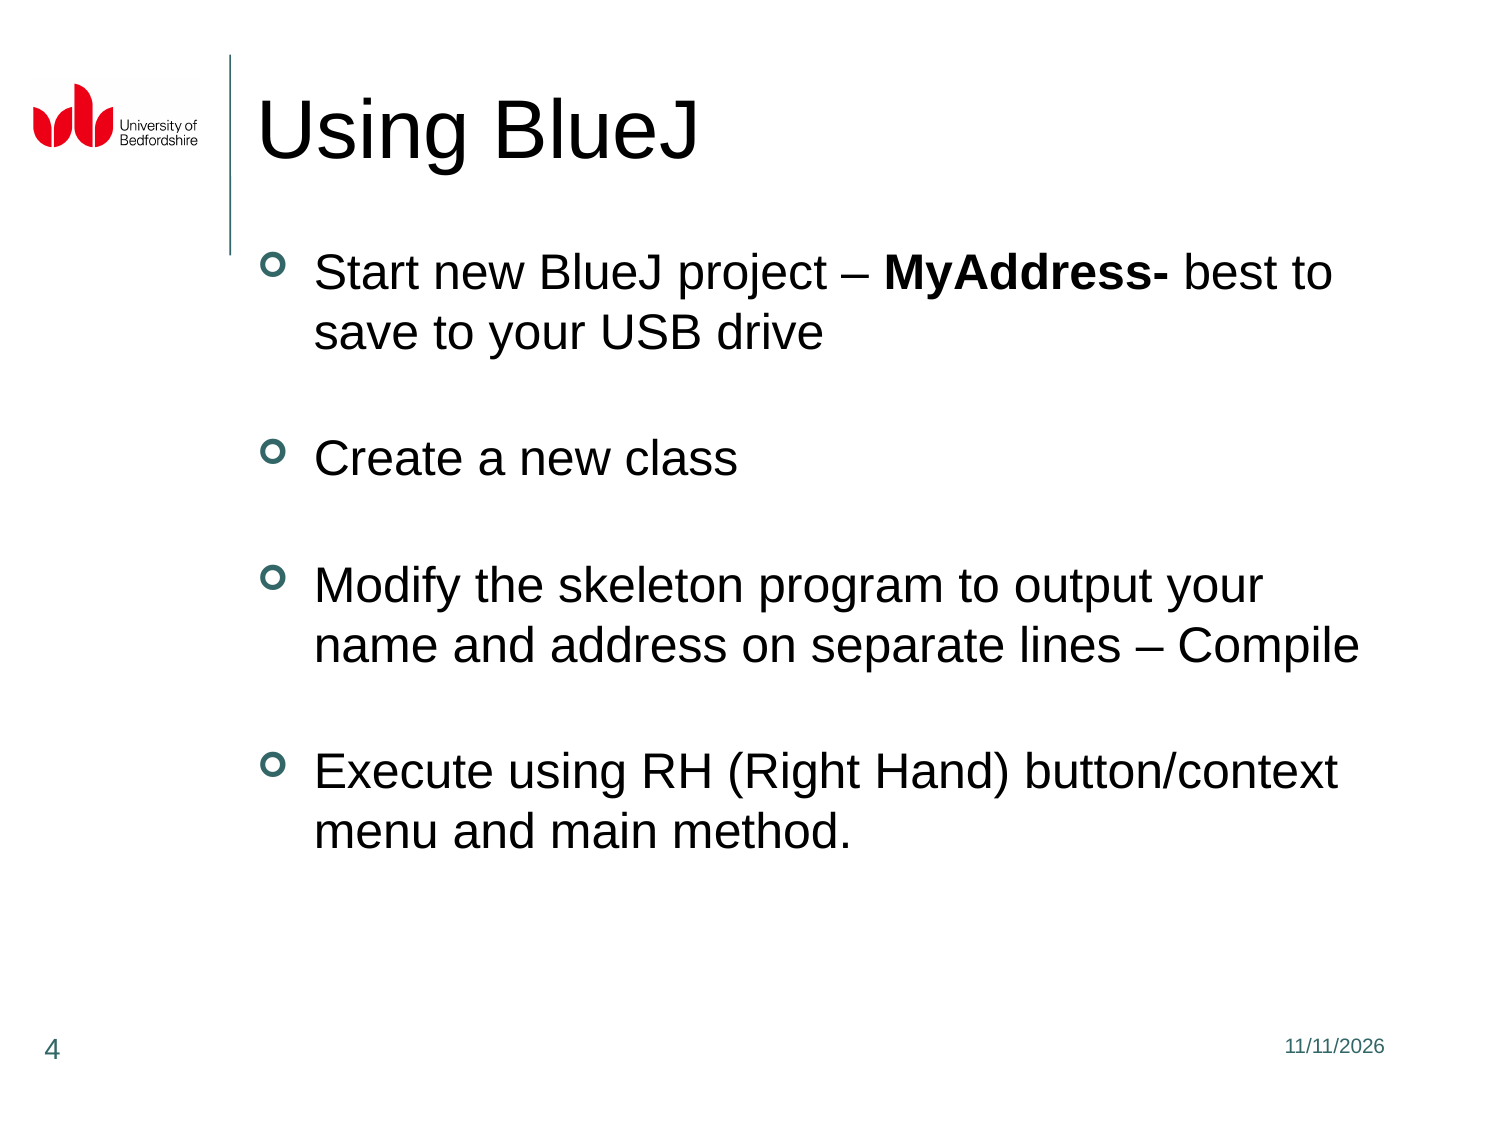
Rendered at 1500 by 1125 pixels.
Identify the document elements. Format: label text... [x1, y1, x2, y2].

slide_number 4 [29, 1023, 242, 1099]
list Start new BlueJ project – MyAddress- best to save to your USB drive Create a new class Modify the skeleton program to output your name and address on separate lines – Compile Execute using RH (Right Hand) button/context menu and main method. [242, 231, 1400, 1001]
picture [29, 78, 201, 152]
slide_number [1087, 1025, 1400, 1100]
text_box Using BlueJ [242, 31, 1305, 220]
